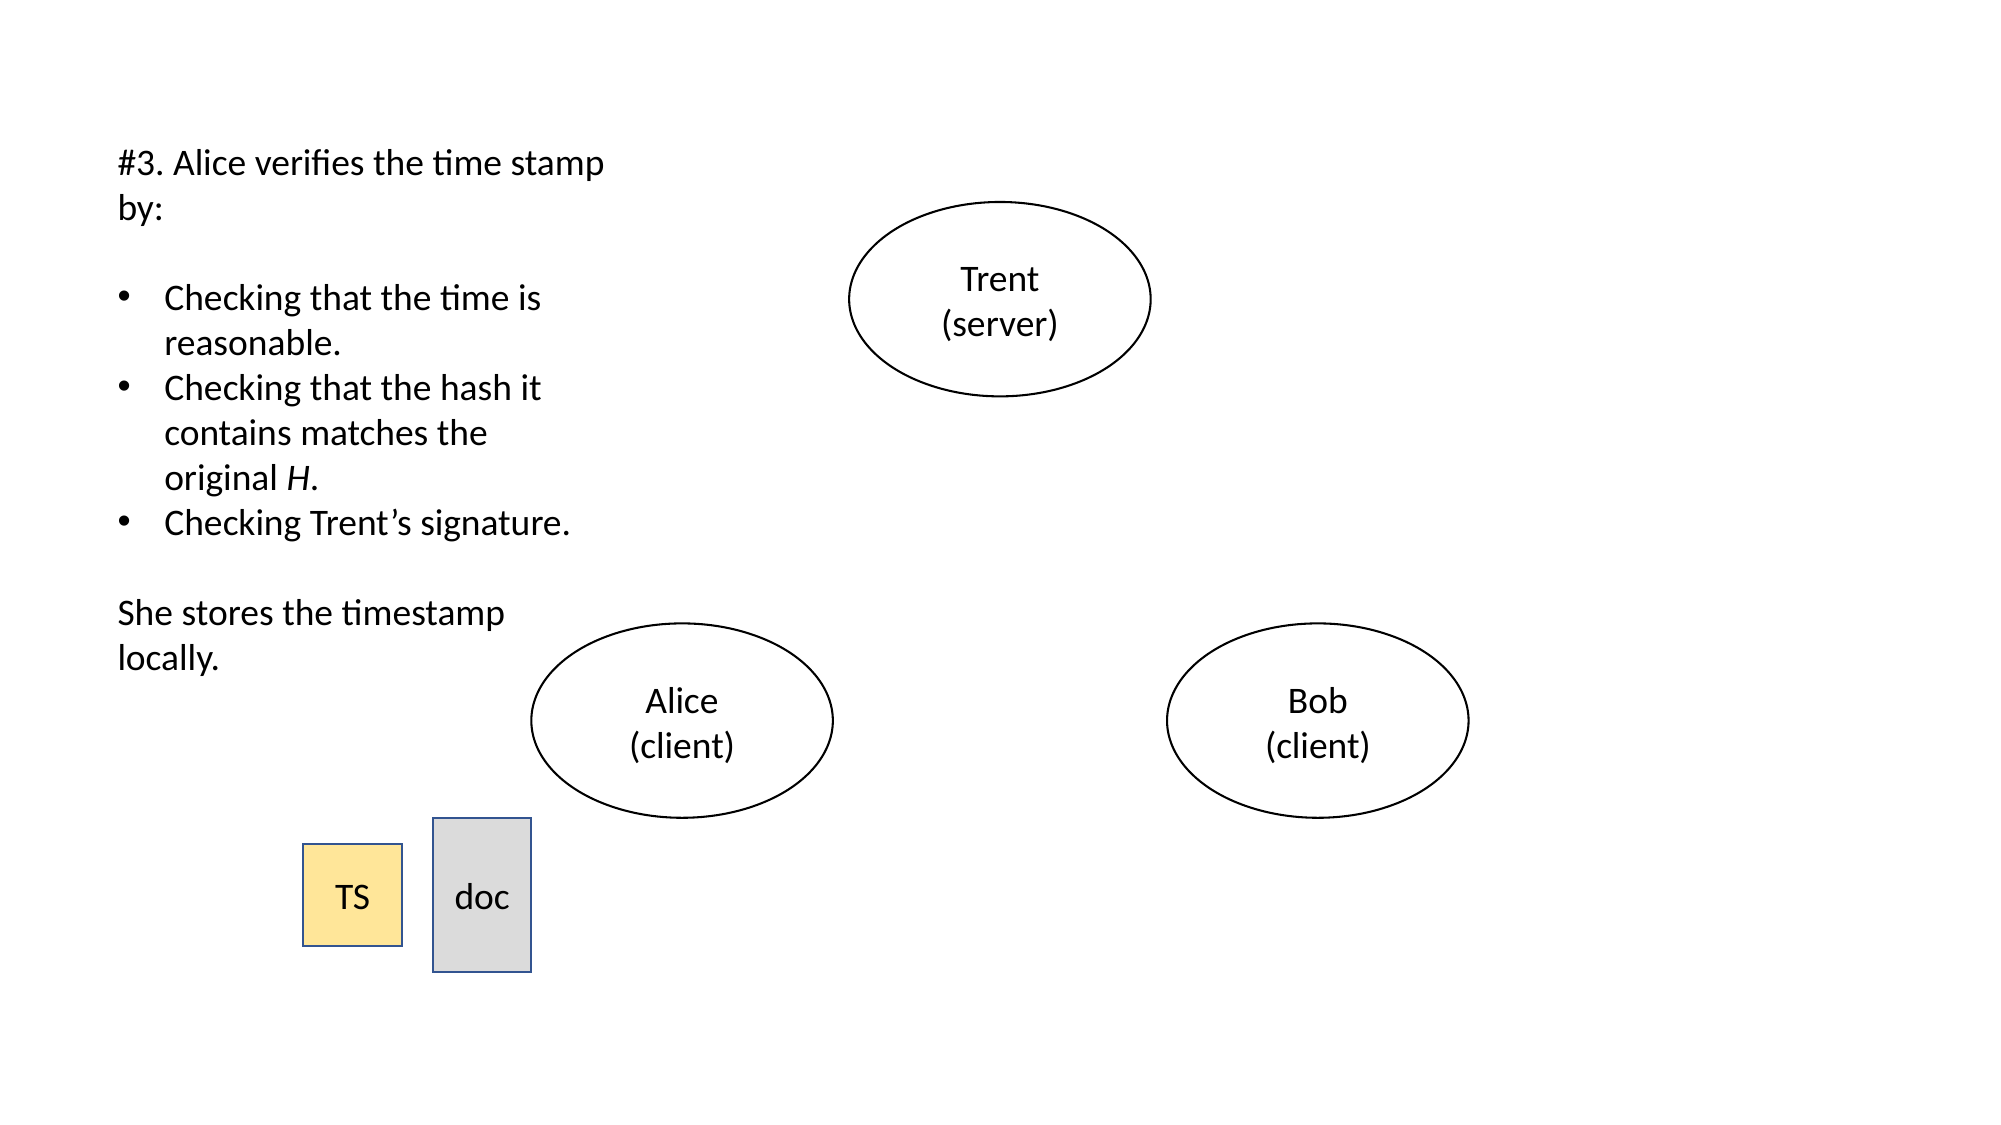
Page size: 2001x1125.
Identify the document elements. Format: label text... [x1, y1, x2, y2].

text_box TS [302, 843, 403, 947]
text_box Alice (client) [530, 622, 834, 819]
text_box #3. Alice verifies the time stamp by: Checking that the time is reasonable. Checking that the hash it contains matches the original H. Checking Trent’s signature. She stores the timestamp locally. [102, 130, 622, 686]
text_box Bob (client) [1166, 622, 1470, 819]
text_box Trent (server) [848, 200, 1152, 398]
text_box doc [432, 817, 532, 973]
